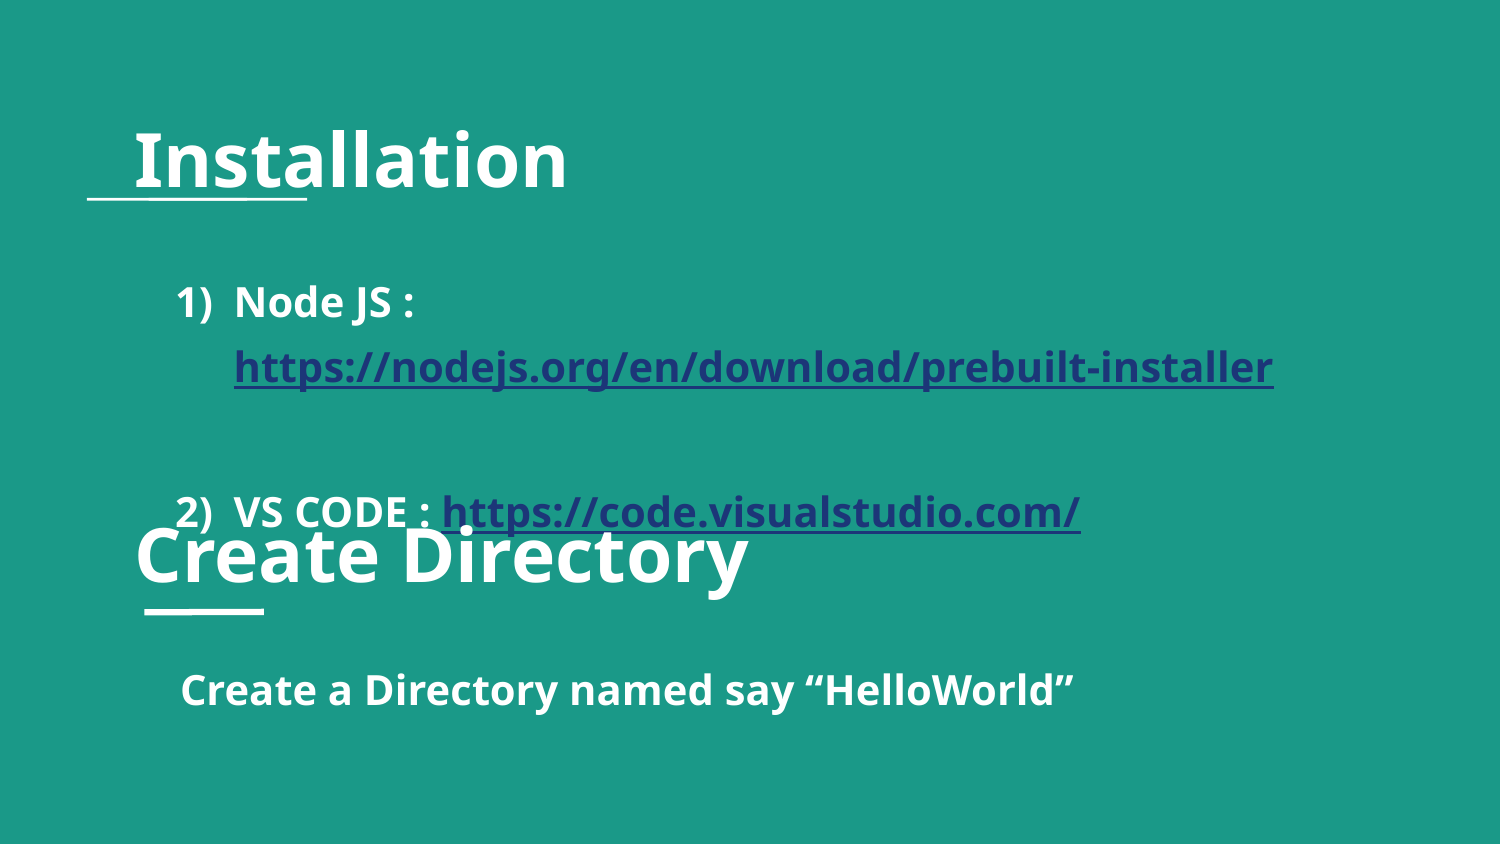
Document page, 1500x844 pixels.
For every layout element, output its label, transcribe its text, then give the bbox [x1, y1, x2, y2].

title Installation [119, 92, 1381, 342]
subtitle Node JS : https://nodejs.org/en/download/prebuilt-installer VS CODE : https://code.visualstudio.com/ [143, 248, 1392, 653]
text_box Create a Directory named say “HelloWorld” [143, 641, 1339, 729]
title Create Directory [119, 487, 1381, 737]
